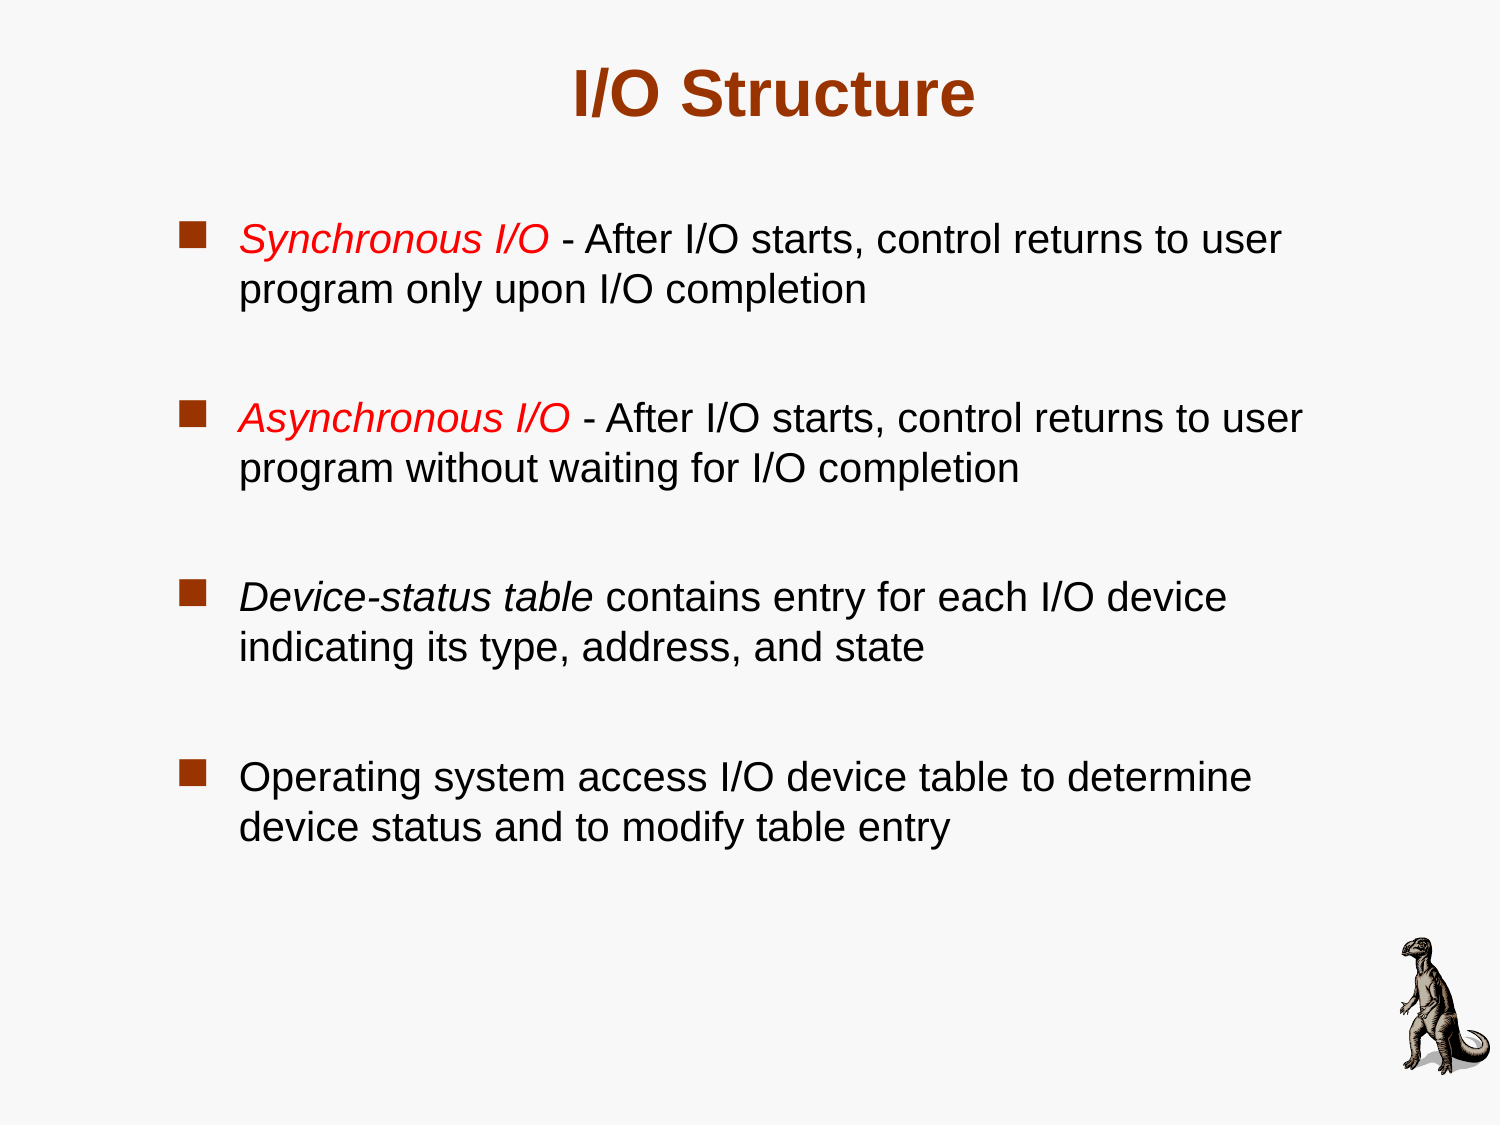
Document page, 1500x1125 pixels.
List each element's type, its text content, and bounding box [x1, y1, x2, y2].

list Synchronous I/O - After I/O starts, control returns to user program only upon I/O completion Asynchronous I/O - After I/O starts, control returns to user program without waiting for I/O completion Device-status table contains entry for each I/O device indicating its type, address, and state Operating system access I/O device table to determine device status and to modify table entry [167, 203, 1321, 880]
title I/O Structure [112, 37, 1438, 138]
